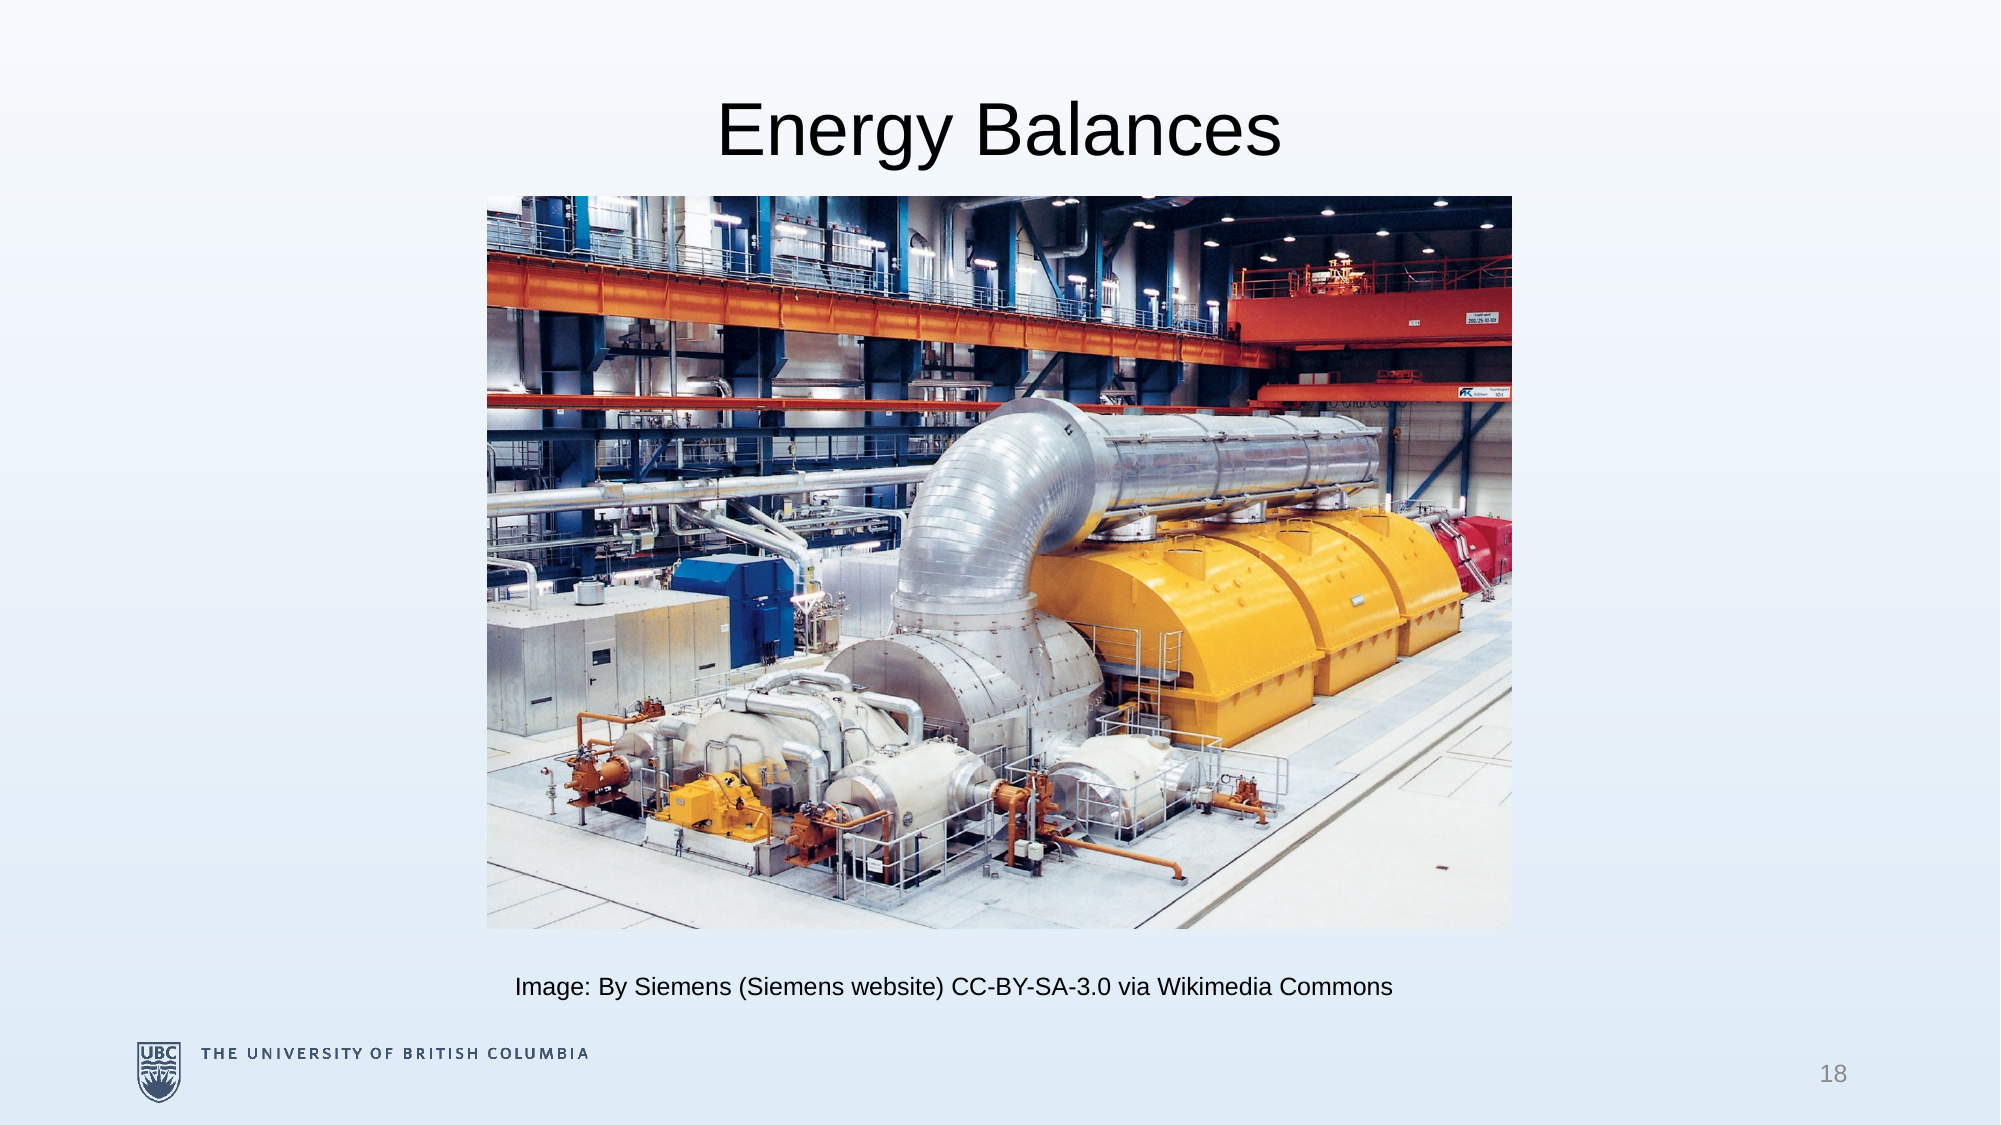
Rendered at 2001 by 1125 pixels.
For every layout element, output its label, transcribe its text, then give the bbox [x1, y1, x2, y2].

slide_number 18 [1412, 1042, 1863, 1103]
title Energy Balances [137, 59, 1863, 203]
picture [487, 196, 1512, 929]
text_box Image: By Siemens (Siemens website) CC-BY-SA-3.0 via Wikimedia Commons [500, 962, 1500, 1008]
table_header 0 [137, 1042, 588, 1103]
